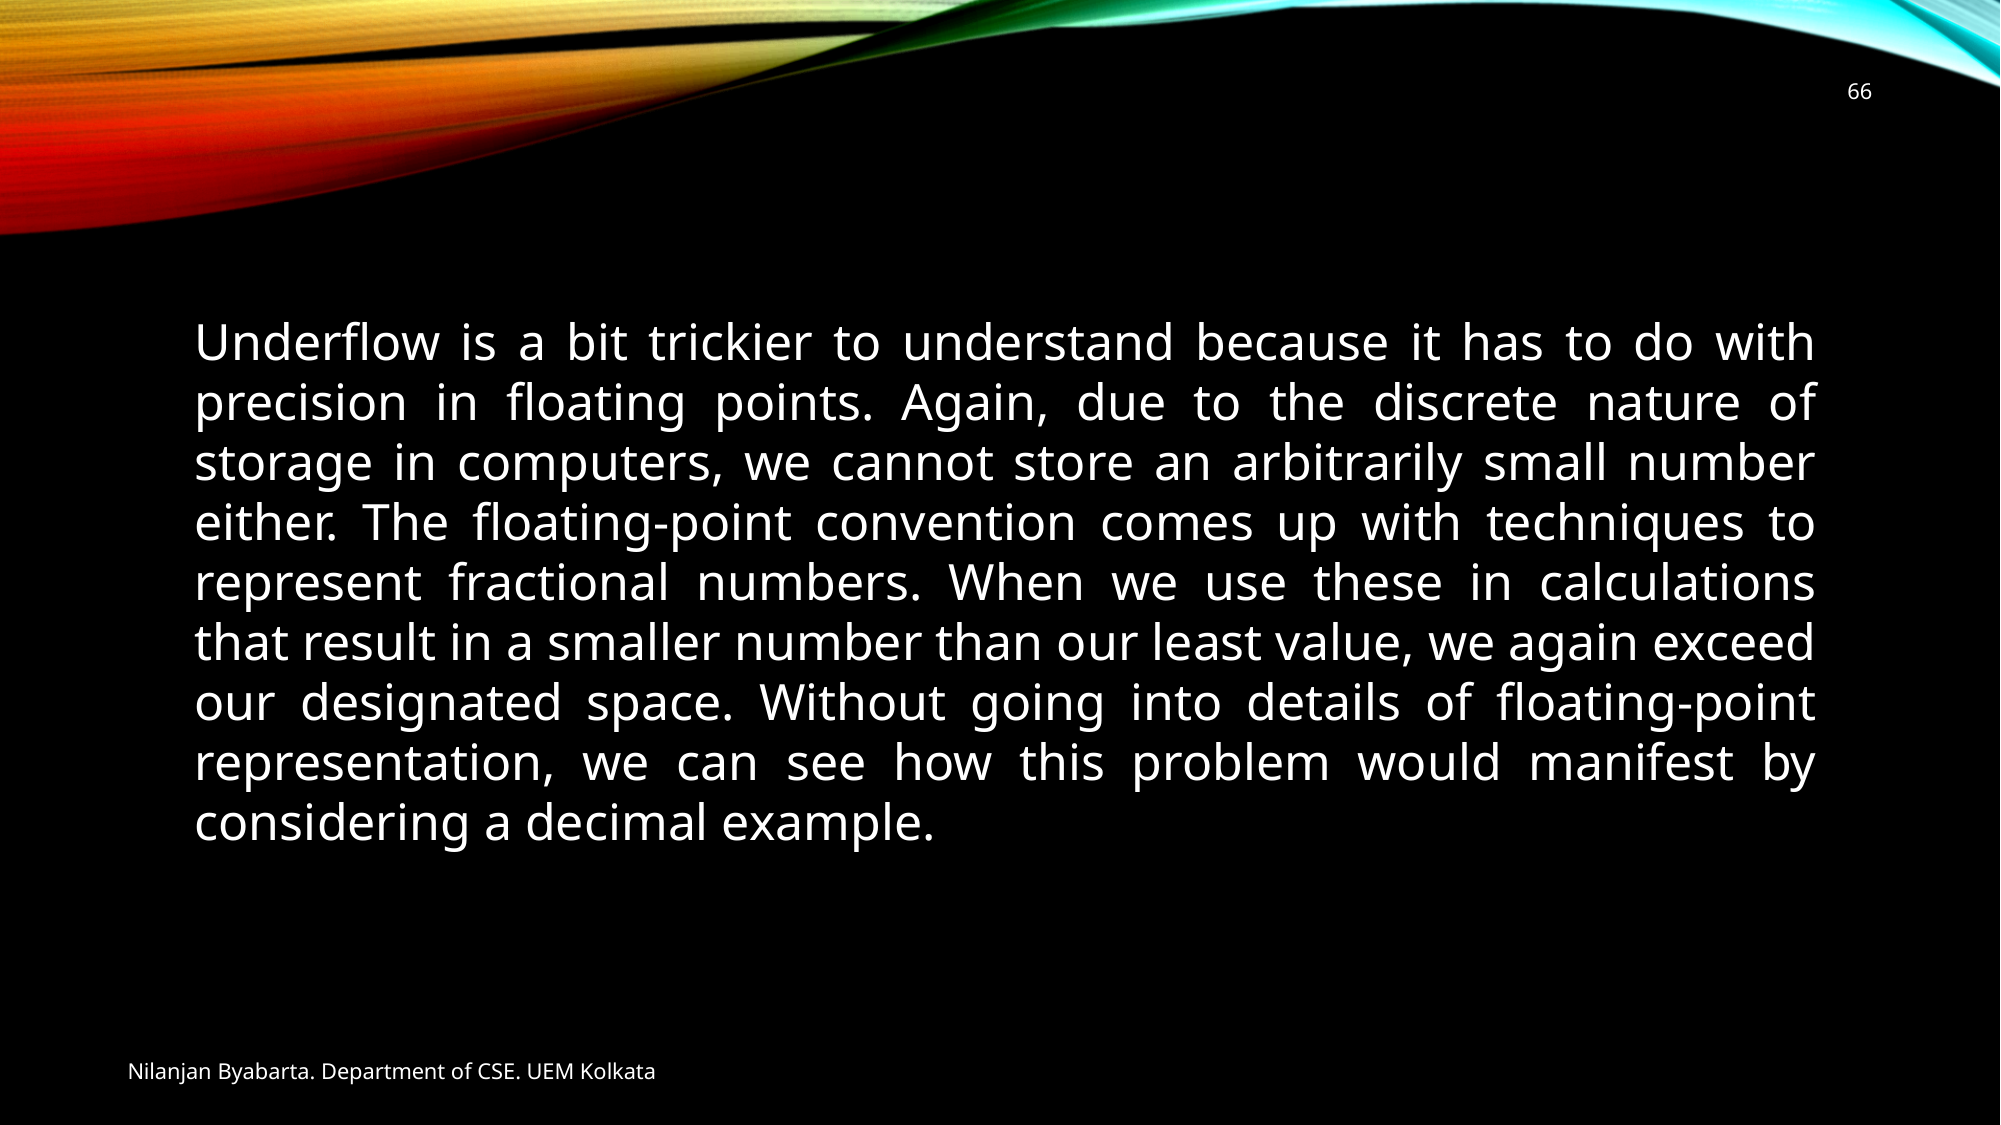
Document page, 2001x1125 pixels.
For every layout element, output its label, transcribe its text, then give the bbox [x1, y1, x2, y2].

footer Nilanjan Byabarta. Department of CSE. UEM Kolkata [112, 1042, 1388, 1103]
slide_number 66 [1437, 62, 1888, 123]
picture [0, 0, 2000, 237]
text_box Underflow is a bit trickier to understand because it has to do with precision in floating points. Again, due to the discrete nature of storage in computers, we cannot store an arbitrarily small number either. The floating-point convention comes up with techniques to represent fractional numbers. When we use these in calculations that result in a smaller number than our least value, we again exceed our designated space. Without going into details of floating-point representation, we can see how this problem would manifest by considering a decimal example. [179, 302, 1833, 858]
